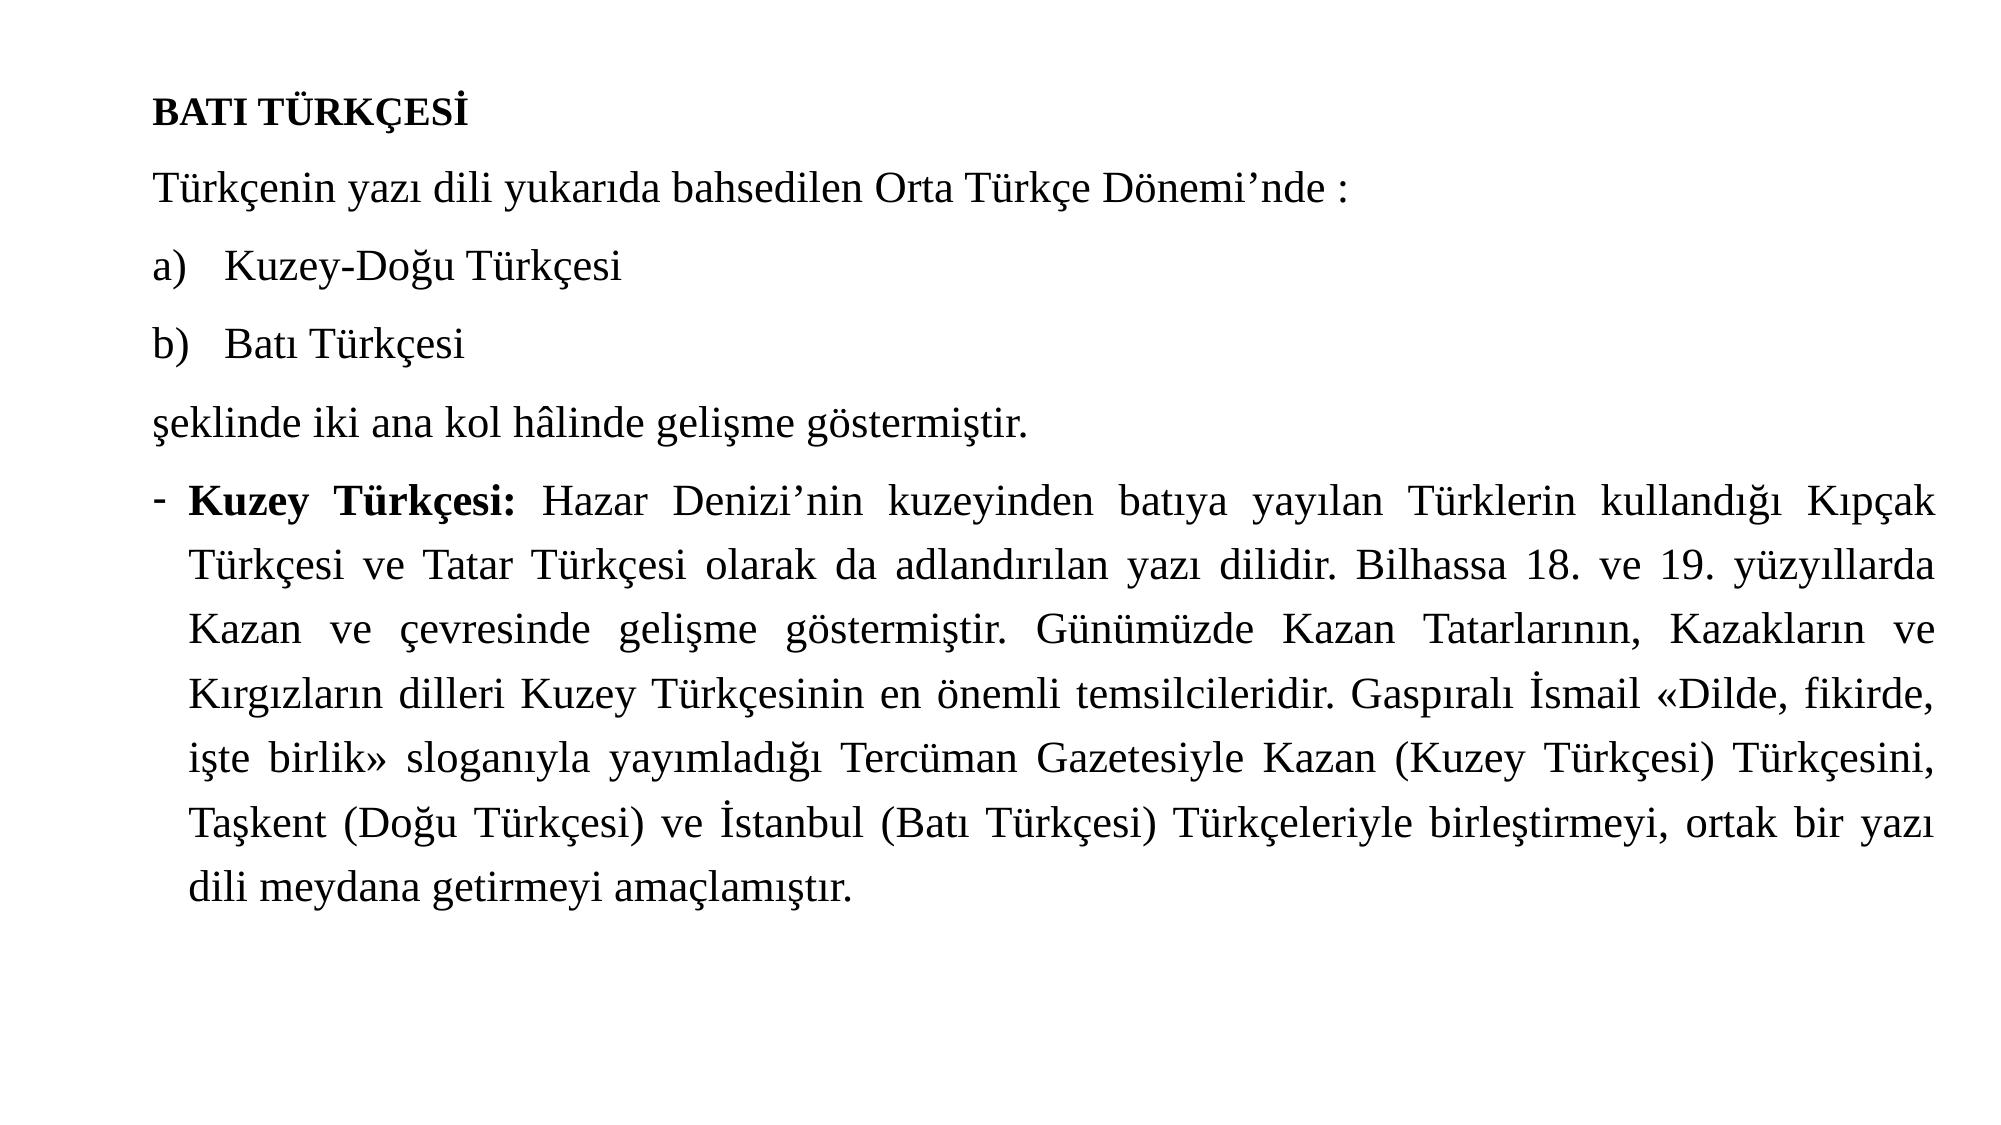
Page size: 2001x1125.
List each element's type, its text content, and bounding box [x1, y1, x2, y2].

list BATI TÜRKÇESİ Türkçenin yazı dili yukarıda bahsedilen Orta Türkçe Dönemi’nde : Kuzey-Doğu Türkçesi Batı Türkçesi şeklinde iki ana kol hâlinde gelişme göstermiştir. Kuzey Türkçesi: Hazar Denizi’nin kuzeyinden batıya yayılan Türklerin kullandığı Kıpçak Türkçesi ve Tatar Türkçesi olarak da adlandırılan yazı dilidir. Bilhassa 18. ve 19. yüzyıllarda Kazan ve çevresinde gelişme göstermiştir. Günümüzde Kazan Tatarlarının, Kazakların ve Kırgızların dilleri Kuzey Türkçesinin en önemli temsilcileridir. Gaspıralı İsmail «Dilde, fikirde, işte birlik» sloganıyla yayımladığı Tercüman Gazetesiyle Kazan (Kuzey Türkçesi) Türkçesini, Taşkent (Doğu Türkçesi) ve İstanbul (Batı Türkçesi) Türkçeleriyle birleştirmeyi, ortak bir yazı dili meydana getirmeyi amaçlamıştır. [137, 64, 1954, 1067]
